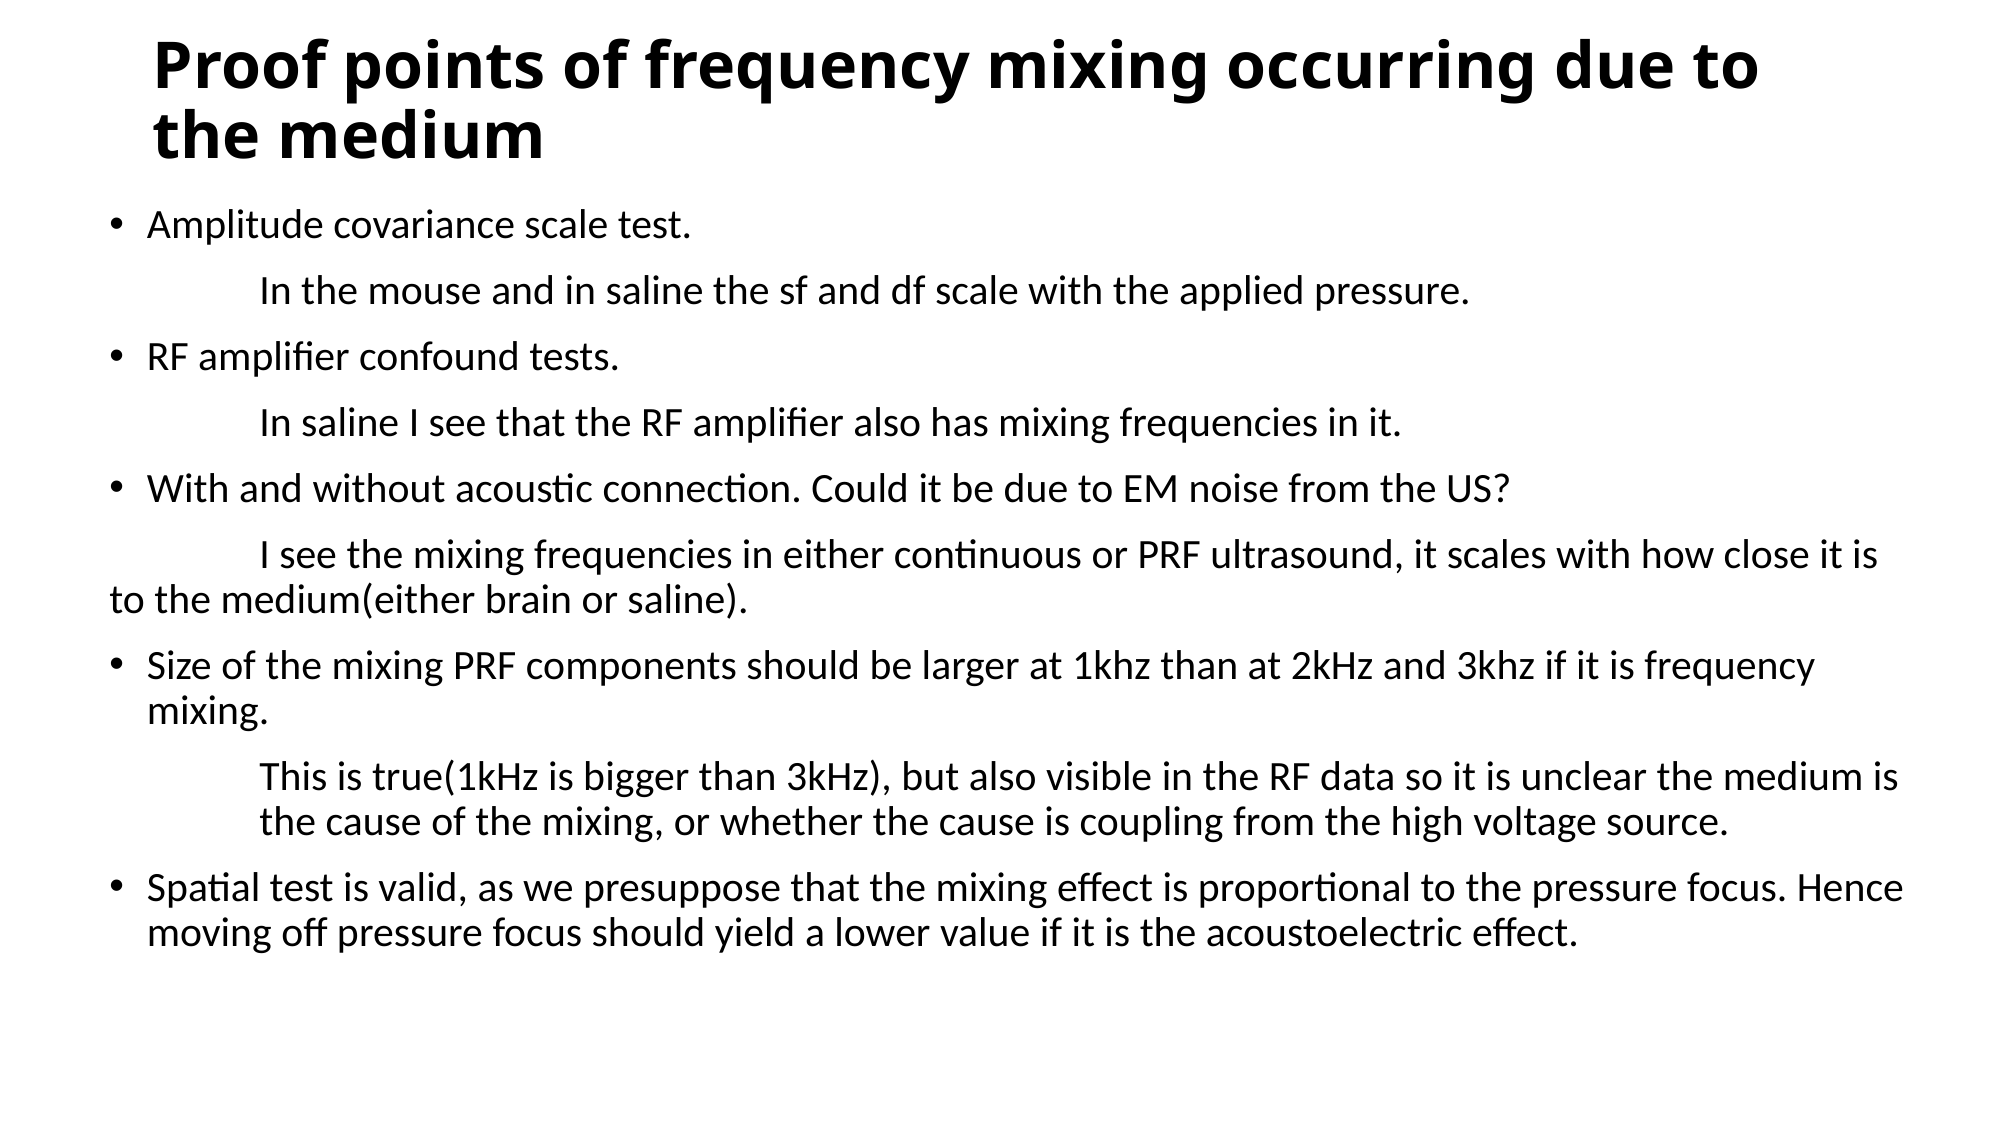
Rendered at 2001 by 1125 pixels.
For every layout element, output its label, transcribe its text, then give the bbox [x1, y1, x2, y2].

list Amplitude covariance scale test. In the mouse and in saline the sf and df scale with the applied pressure. RF amplifier confound tests. In saline I see that the RF amplifier also has mixing frequencies in it. With and without acoustic connection. Could it be due to EM noise from the US? I see the mixing frequencies in either continuous or PRF ultrasound, it scales with how close it is to the medium(either brain or saline). Size of the mixing PRF components should be larger at 1khz than at 2kHz and 3khz if it is frequency mixing. This is true(1kHz is bigger than 3kHz), but also visible in the RF data so it is unclear the medium is the cause of the mixing, or whether the cause is coupling from the high voltage source. Spatial test is valid, as we presuppose that the mixing effect is proportional to the pressure focus. Hence moving off pressure focus should yield a lower value if it is the acoustoelectric effect. [94, 195, 1925, 1066]
title Proof points of frequency mixing occurring due to the medium [137, 24, 1863, 181]
